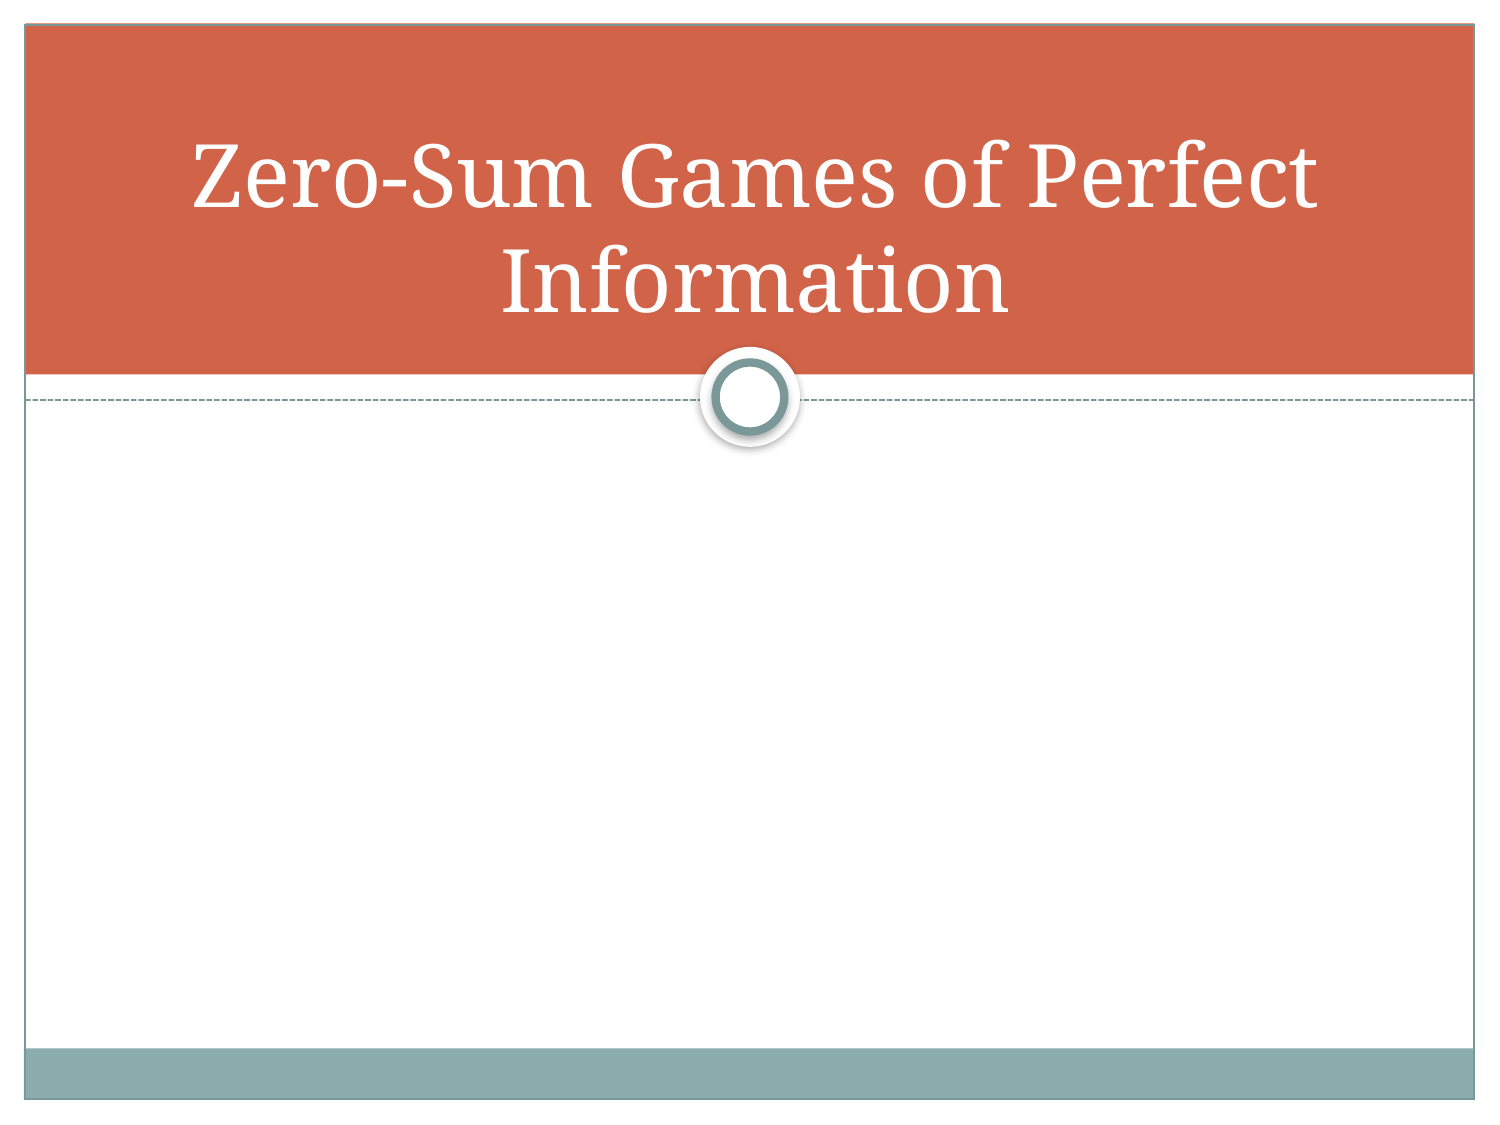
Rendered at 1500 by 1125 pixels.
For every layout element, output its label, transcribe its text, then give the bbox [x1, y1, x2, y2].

title Zero-Sum Games of Perfect Information [118, 87, 1394, 338]
